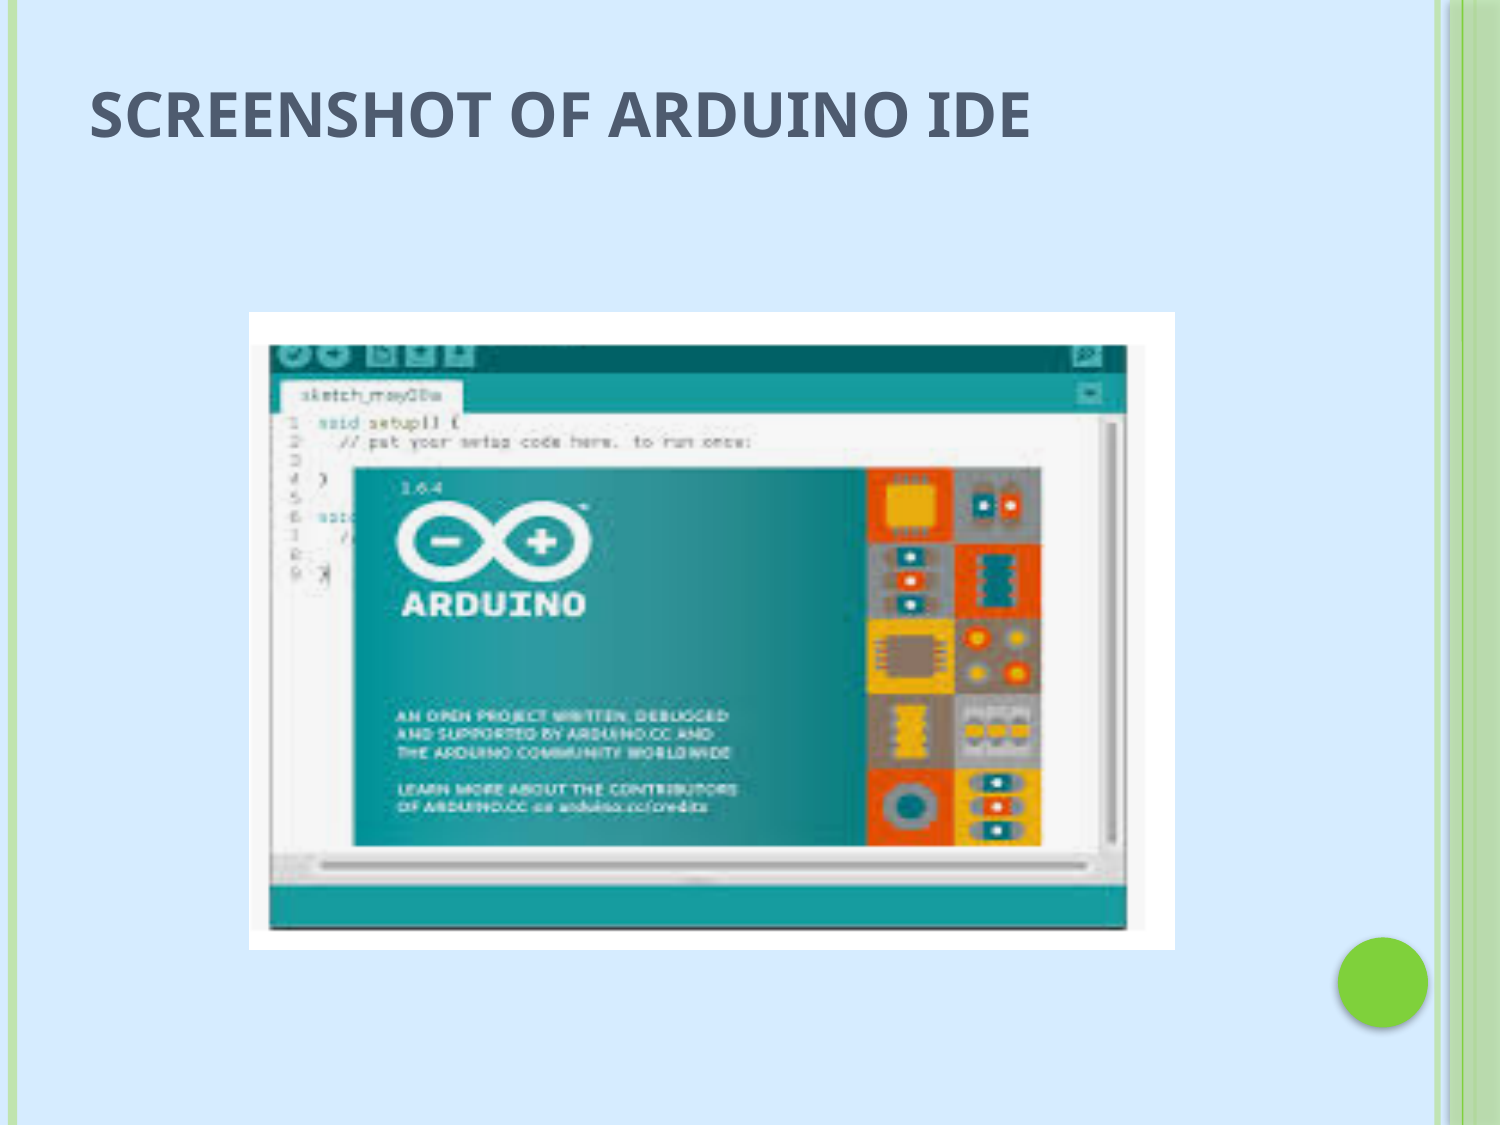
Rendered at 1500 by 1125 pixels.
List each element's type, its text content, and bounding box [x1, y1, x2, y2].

title Screenshot Of Arduino IDE [75, 45, 1300, 233]
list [249, 311, 1176, 951]
